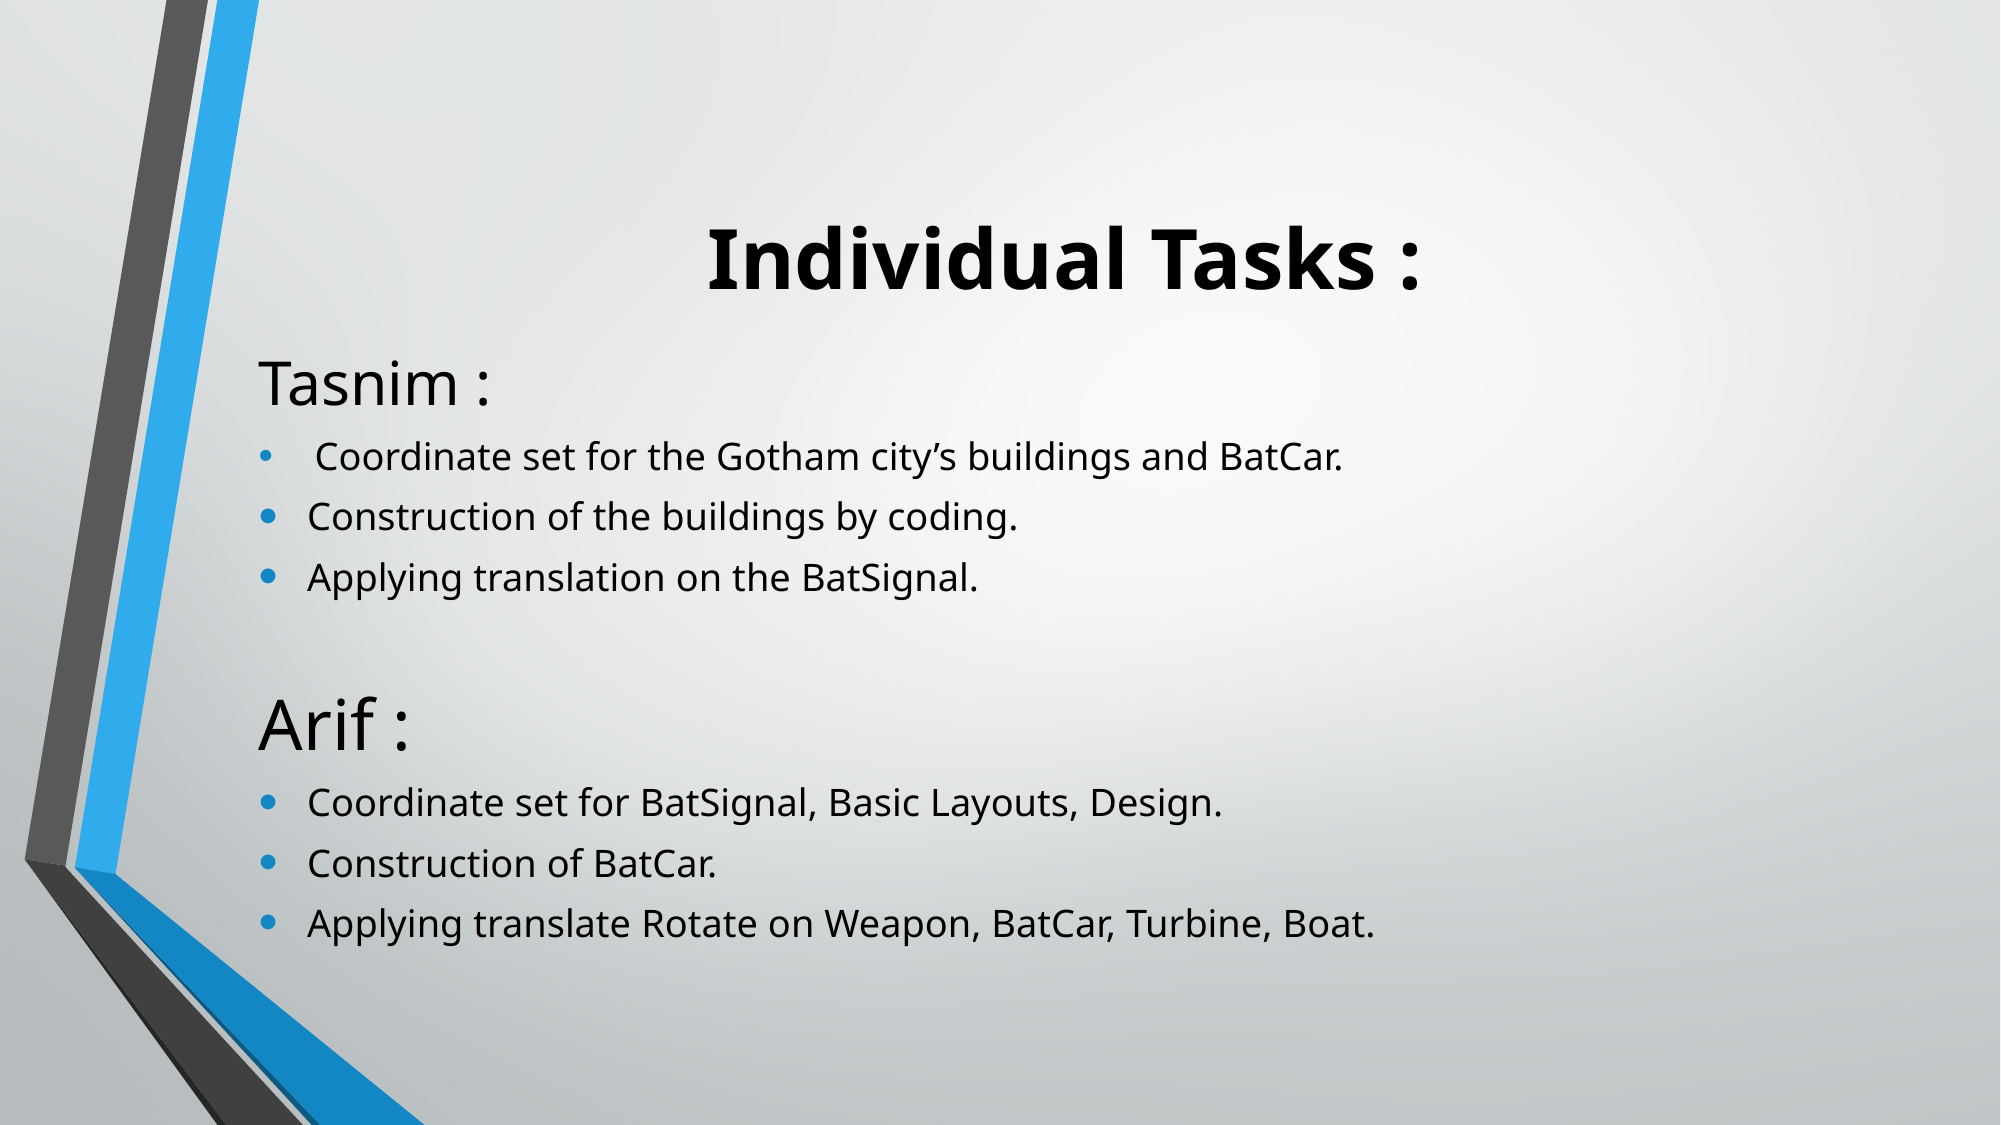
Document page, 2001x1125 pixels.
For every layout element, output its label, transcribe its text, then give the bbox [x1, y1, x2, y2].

list Tasnim : Coordinate set for the Gotham city’s buildings and BatCar. Construction of the buildings by coding. Applying translation on the BatSignal. Arif : Coordinate set for BatSignal, Basic Layouts, Design. Construction of BatCar. Applying translate Rotate on Weapon, BatCar, Turbine, Boat. [243, 336, 1887, 954]
title Individual Tasks : [243, 112, 1887, 336]
